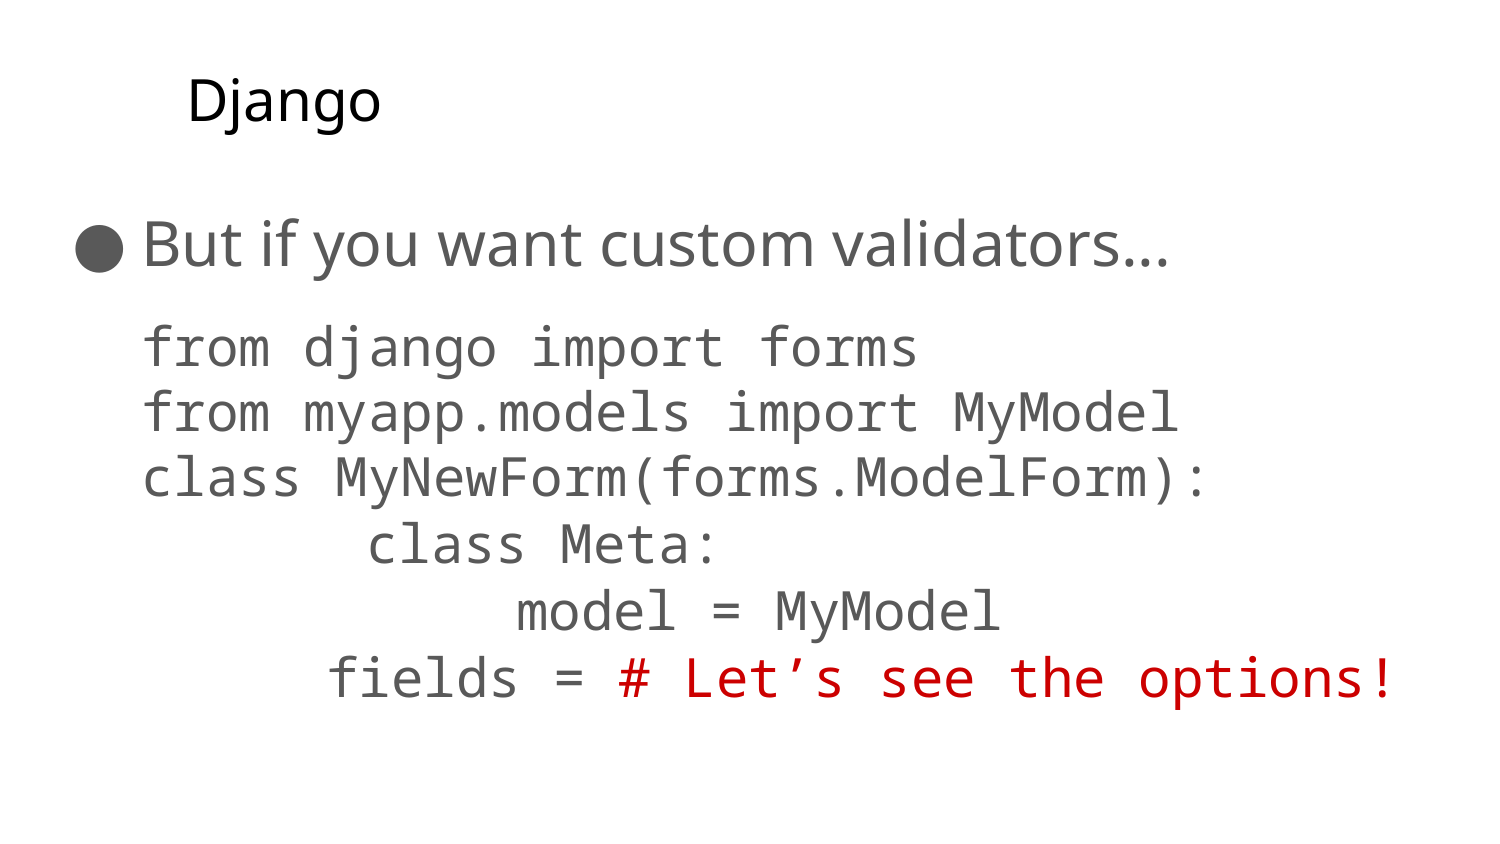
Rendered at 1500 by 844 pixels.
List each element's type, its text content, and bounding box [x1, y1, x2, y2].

list But if you want custom validators... from django import forms from myapp.models import MyModel class MyNewForm(forms.ModelForm): class Meta: model = MyModel fields = # Let’s see the options! [51, 189, 1449, 750]
title Django [171, 48, 1449, 143]
